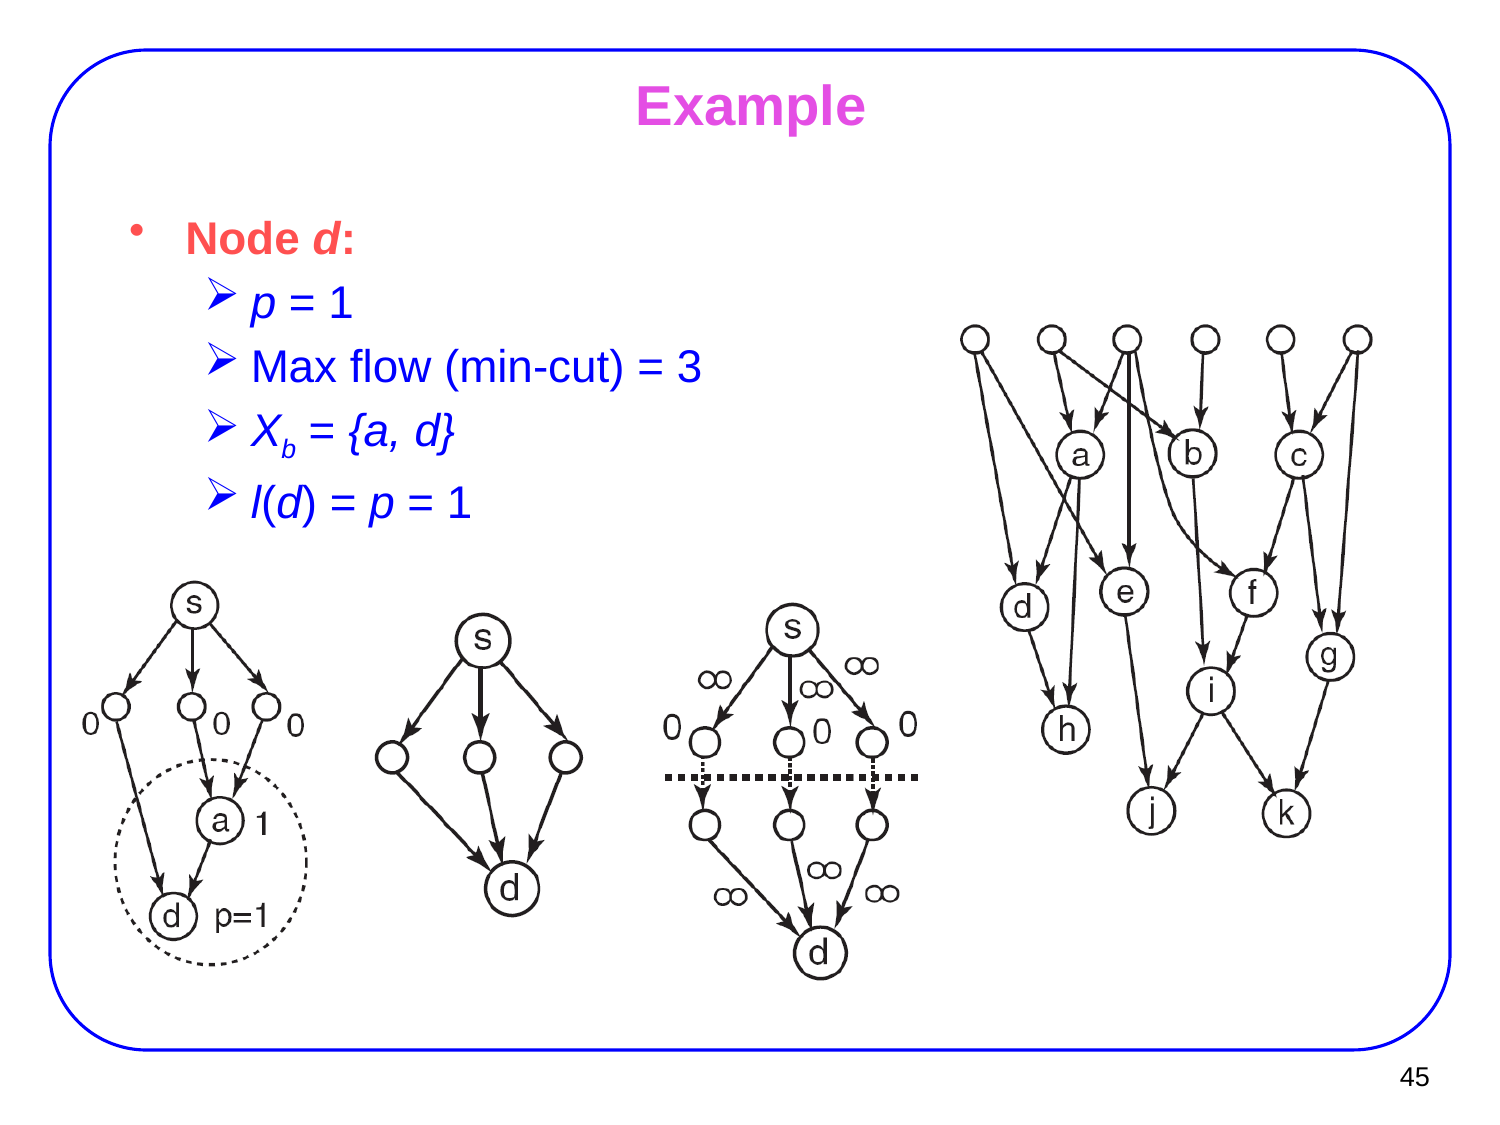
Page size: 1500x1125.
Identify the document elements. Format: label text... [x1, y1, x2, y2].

picture [952, 314, 1377, 847]
list Node d: p = 1 Max flow (min-cut) = 3 Xb = {a, d} l(d) = p = 1 [112, 200, 1010, 575]
picture [371, 597, 586, 922]
picture [76, 573, 318, 972]
slide_number 45 [1351, 1047, 1444, 1104]
picture [655, 597, 928, 987]
title Example [113, 66, 1389, 140]
